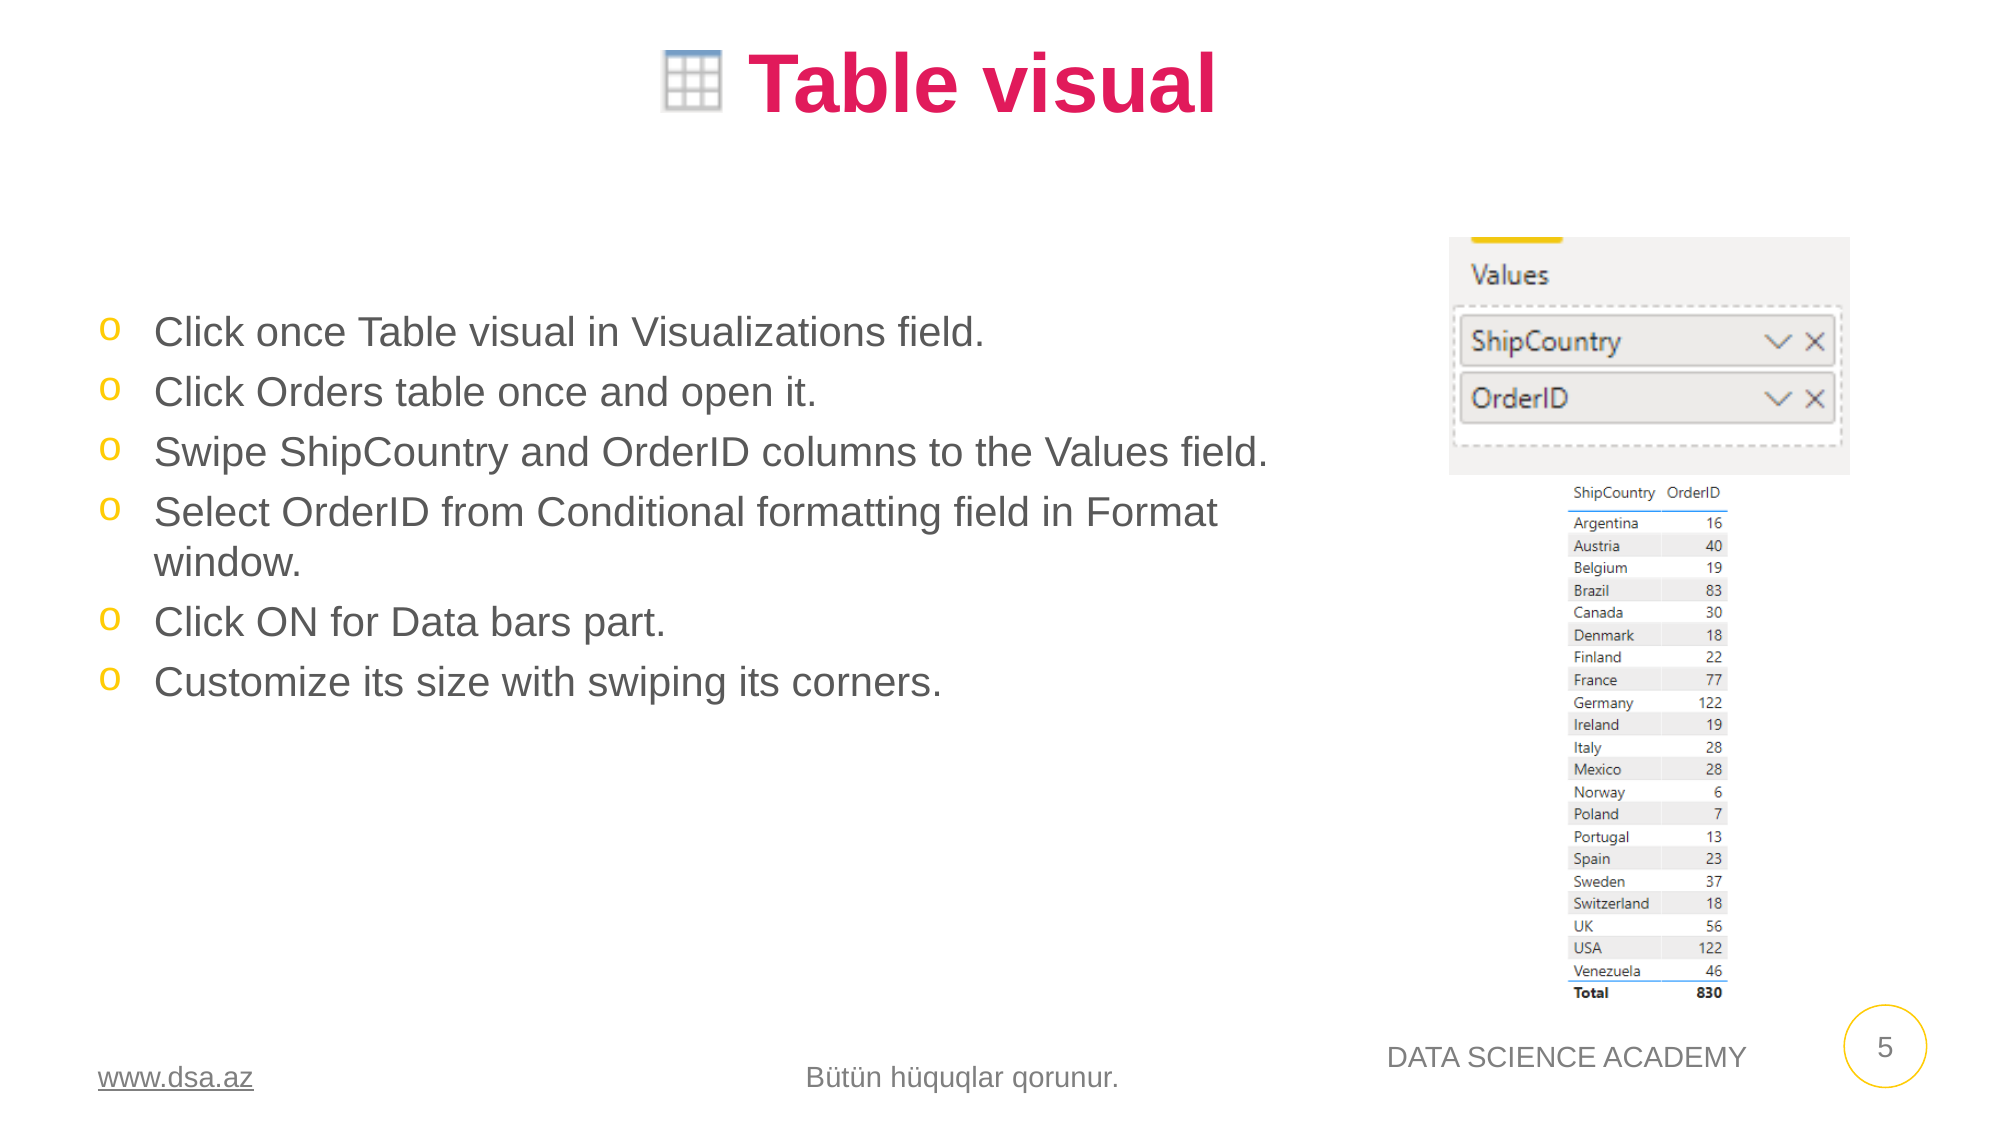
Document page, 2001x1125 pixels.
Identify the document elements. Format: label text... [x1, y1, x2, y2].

text_box DATA SCIENCE ACADEMY [1289, 1031, 1829, 1082]
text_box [1834, 1004, 1937, 1088]
title Table visual [746, 27, 1254, 218]
text_box Click once Table visual in Visualizations field. Click Orders table once and open it. Swipe ShipCountry and OrderID columns to the Values field. Select OrderID from Conditional formatting field in Format window. Click ON for Data bars part. Customize its size with swiping its corners. [95, 292, 1350, 705]
picture [1449, 237, 1851, 1010]
text_box www.dsa.az Bütün hüquqlar qorunur. [82, 1019, 1220, 1101]
picture [659, 49, 723, 113]
